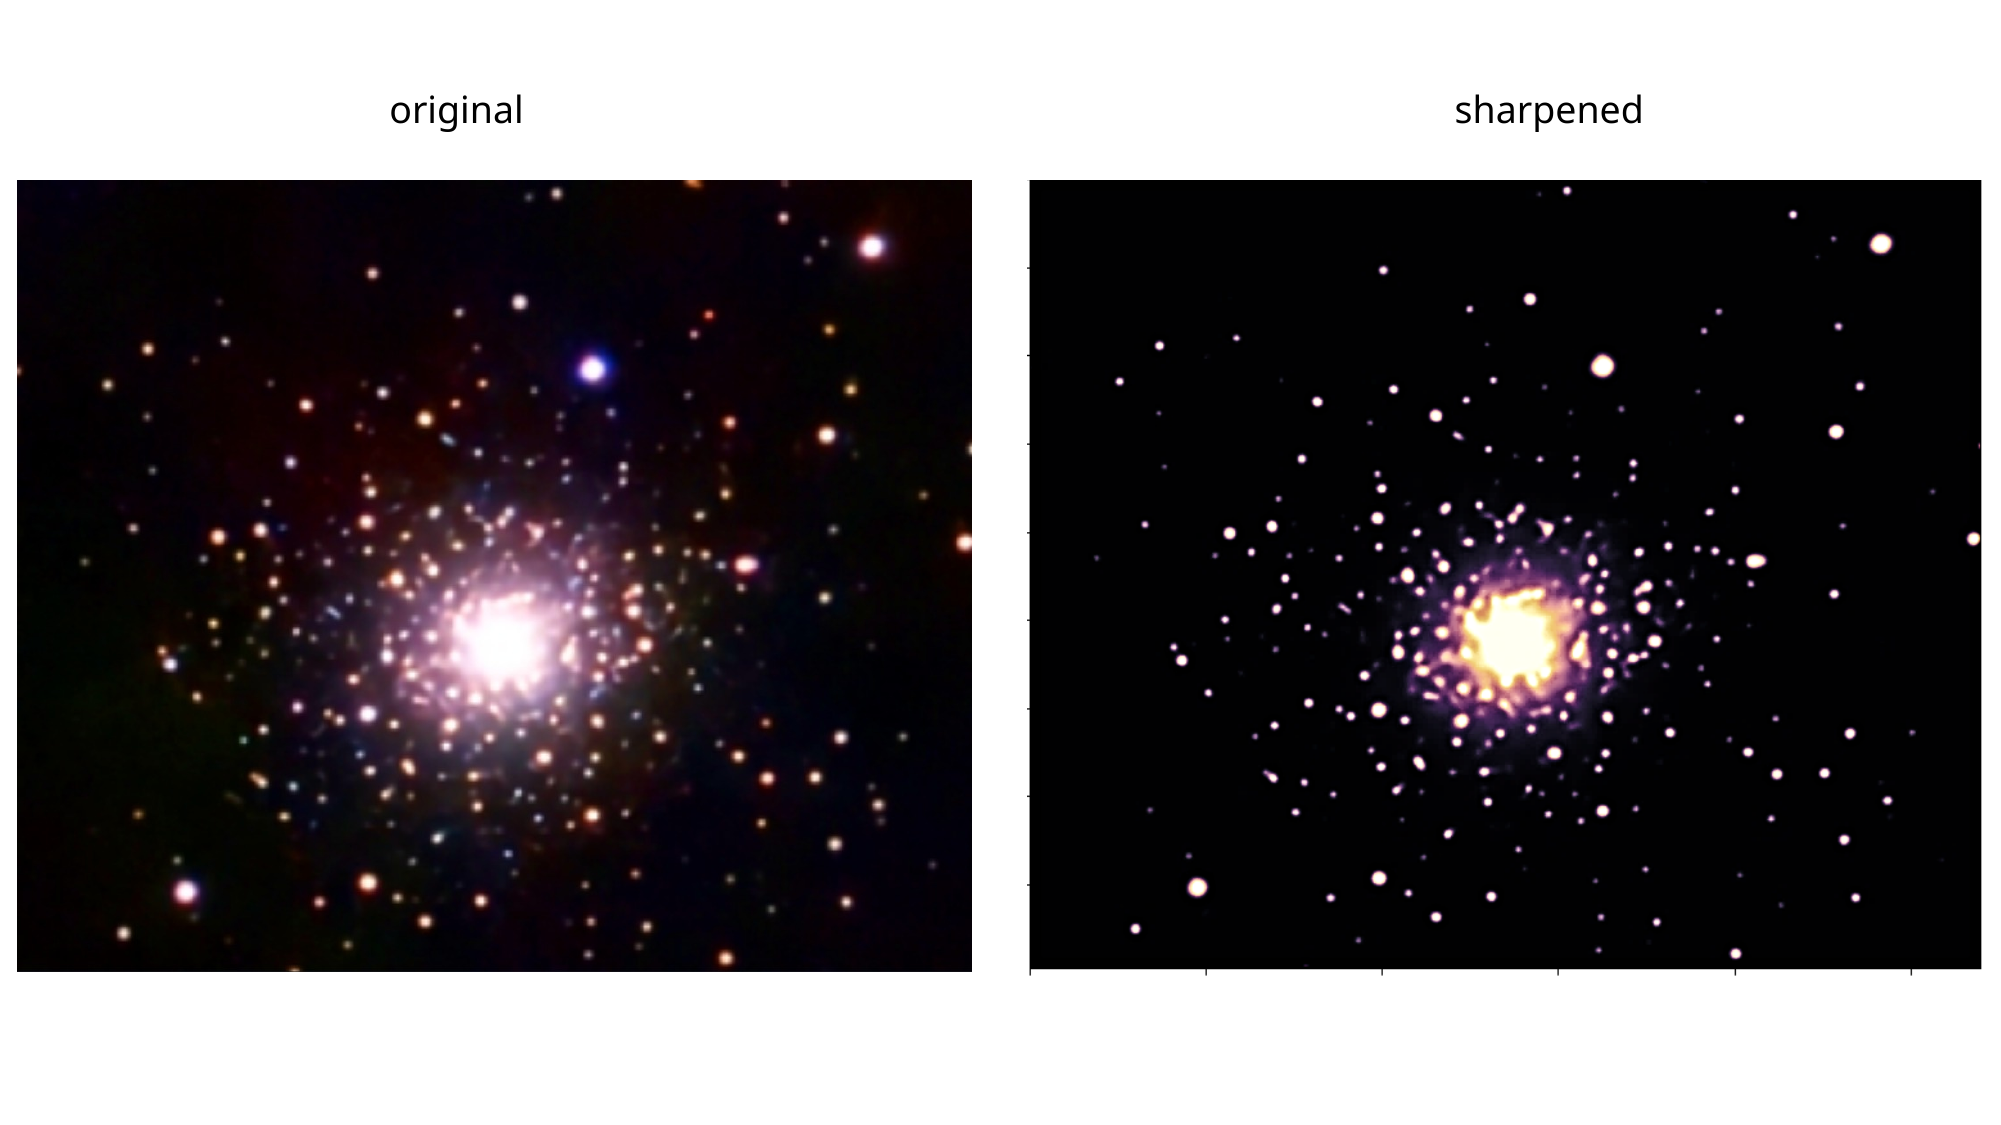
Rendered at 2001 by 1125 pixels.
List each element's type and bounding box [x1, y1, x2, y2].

text_box [17, 78, 1983, 977]
